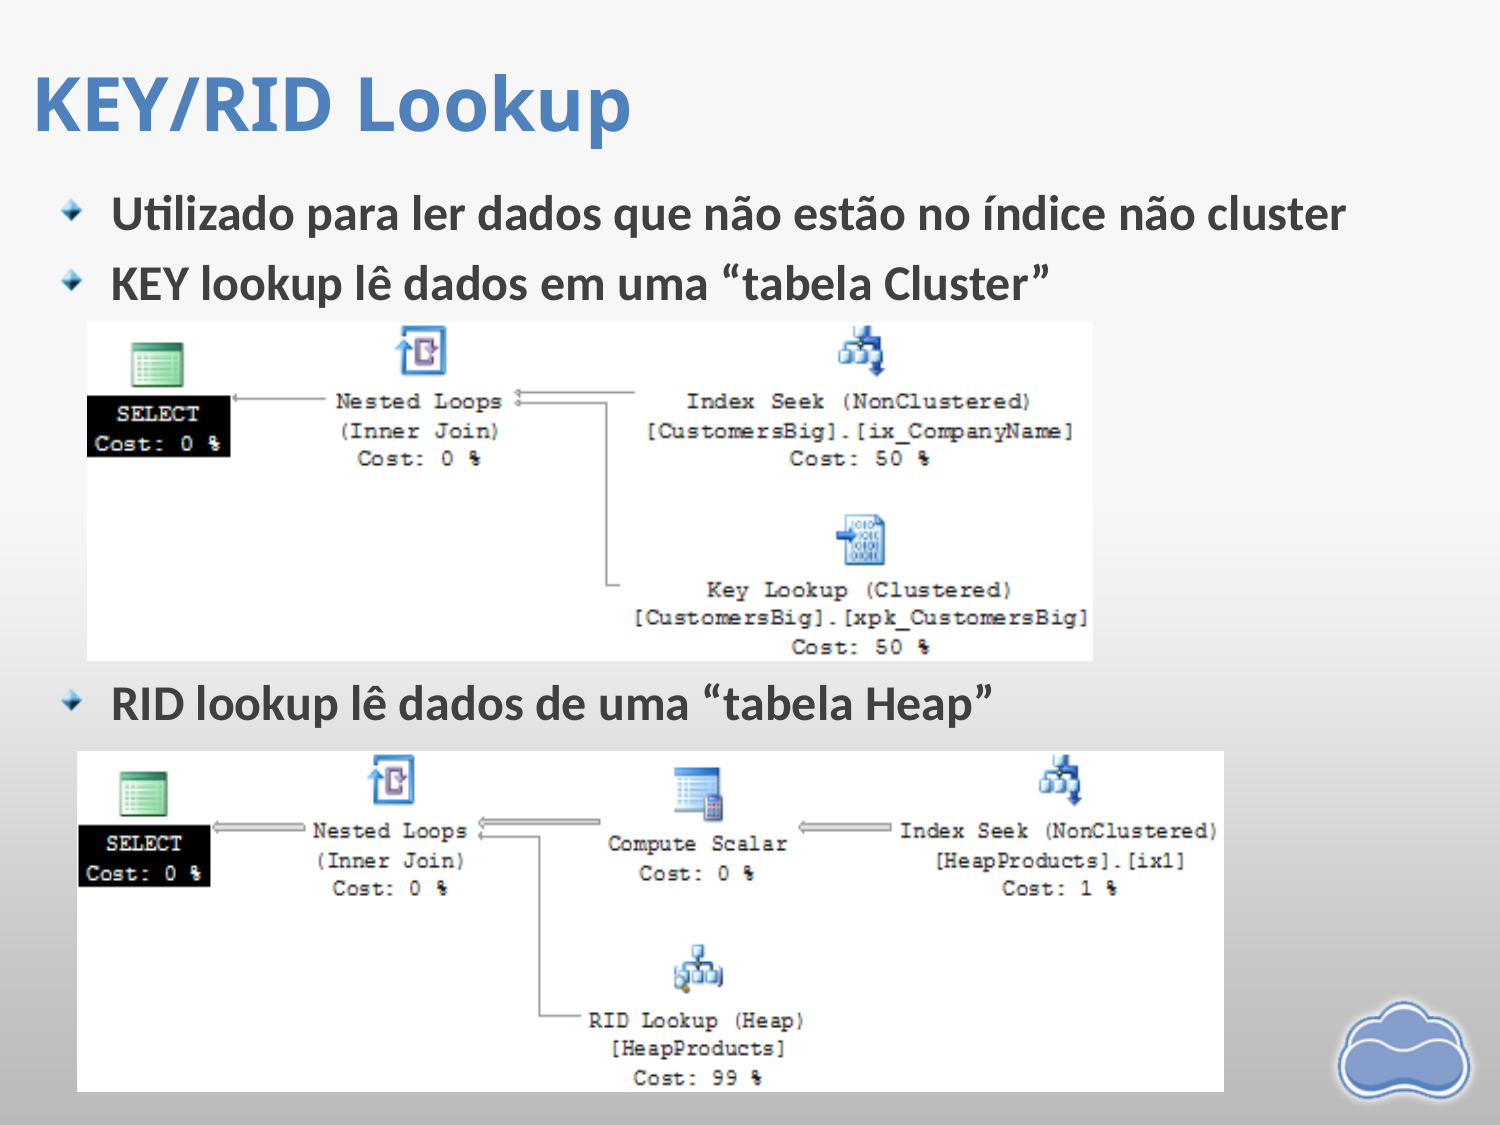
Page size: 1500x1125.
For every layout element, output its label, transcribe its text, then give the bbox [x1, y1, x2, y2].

title KEY/RID Lookup [16, 42, 1493, 160]
list Utilizado para ler dados que não estão no índice não cluster KEY lookup lê dados em uma “tabela Cluster” RID lookup lê dados de uma “tabela Heap” [40, 172, 1412, 1089]
picture [0, 0, 1500, 1125]
